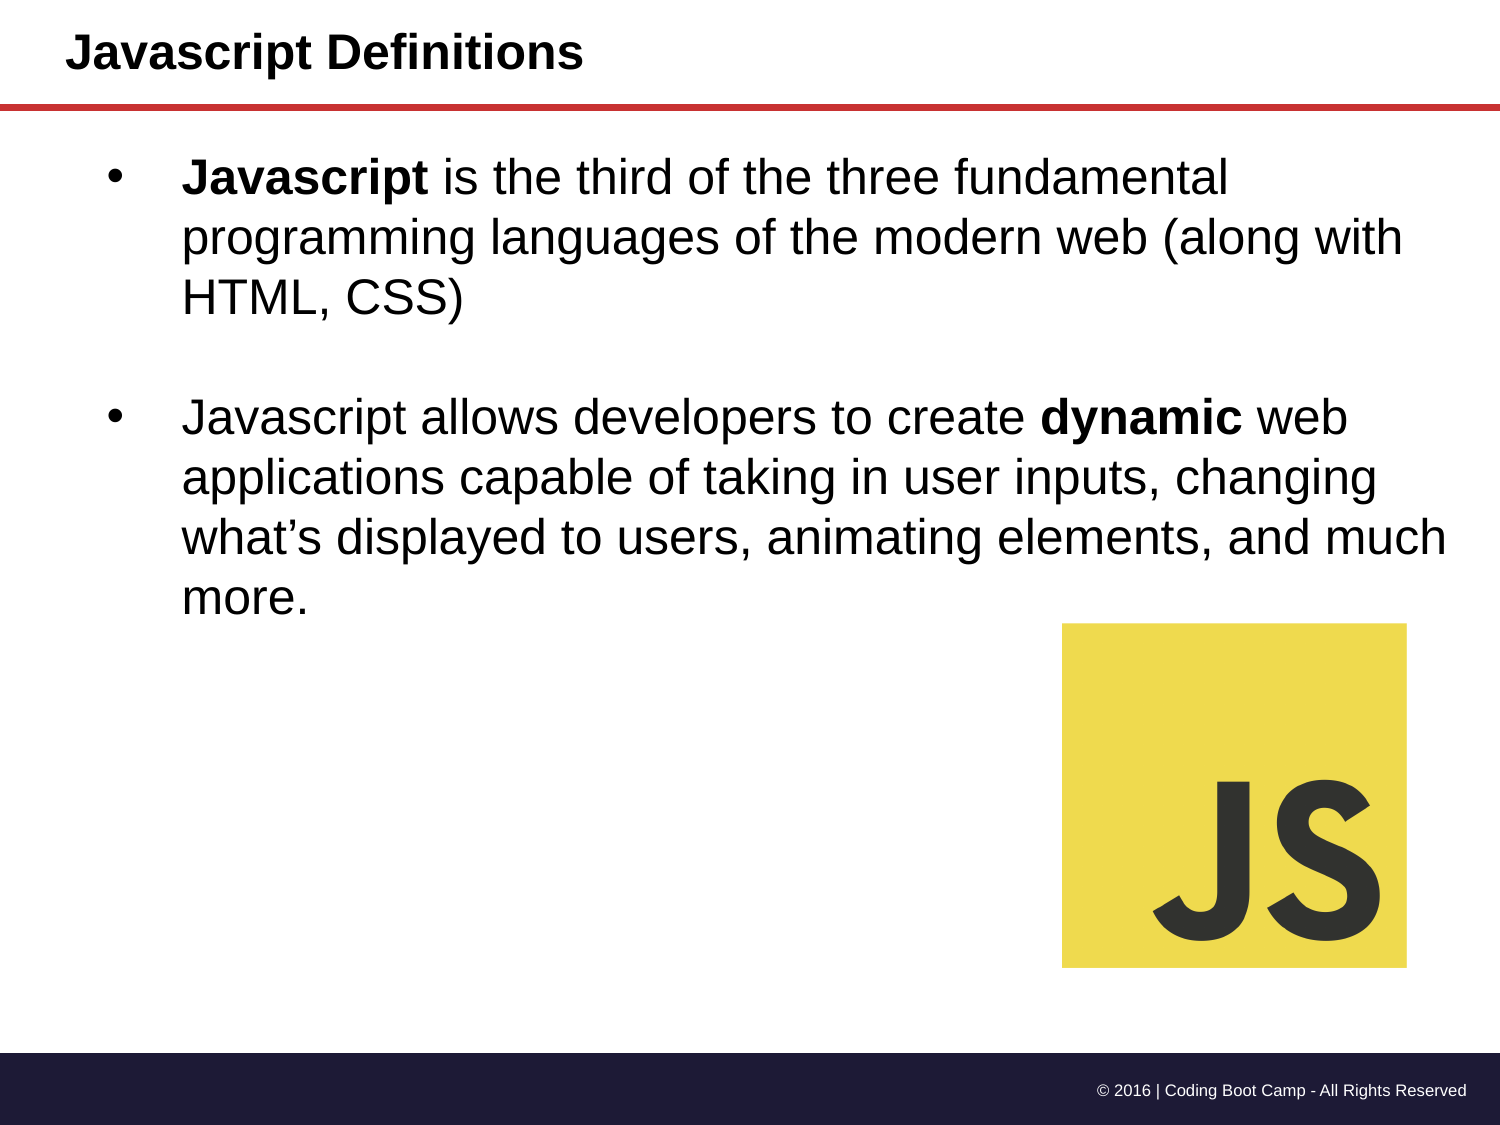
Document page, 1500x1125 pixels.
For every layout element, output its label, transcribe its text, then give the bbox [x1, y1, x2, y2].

text_box Javascript is the third of the three fundamental programming languages of the modern web (along with HTML, CSS) Javascript allows developers to create dynamic web applications capable of taking in user inputs, changing what’s displayed to users, animating elements, and much more. [54, 137, 1488, 938]
picture [1062, 623, 1407, 968]
title Javascript Definitions [50, 0, 948, 108]
